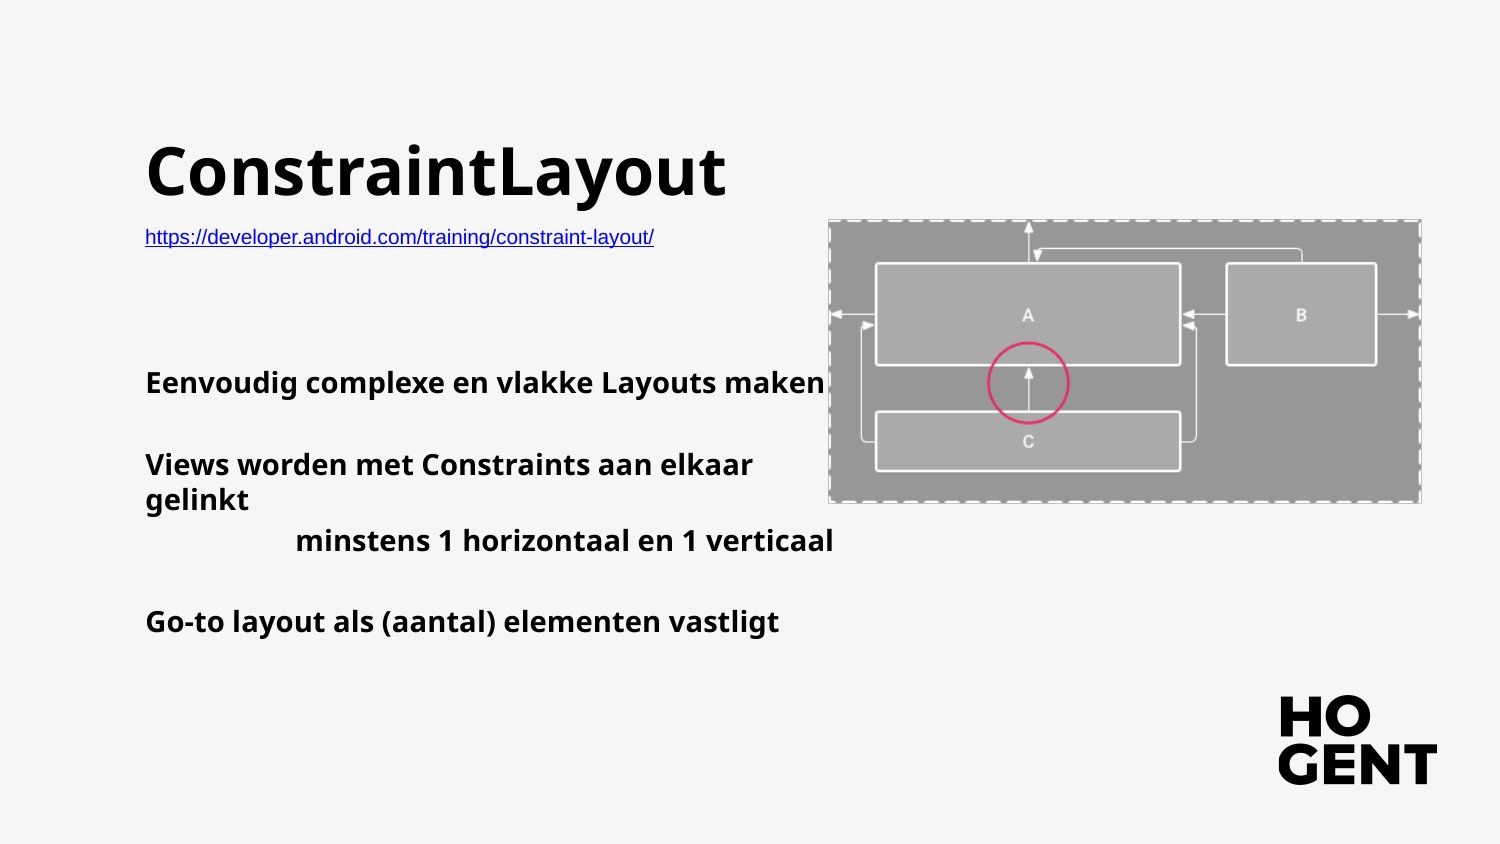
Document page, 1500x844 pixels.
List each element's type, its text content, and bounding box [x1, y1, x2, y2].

list Eenvoudig complexe en vlakke Layouts maken Views worden met Constraints aan elkaar gelinkt minstens 1 horizontaal en 1 verticaal Go-to layout als (aantal) elementen vastligt [130, 357, 862, 667]
picture [826, 121, 1424, 602]
title ConstraintLayout [130, 121, 763, 311]
text_box https://developer.android.com/training/constraint-layout/ [130, 215, 706, 256]
